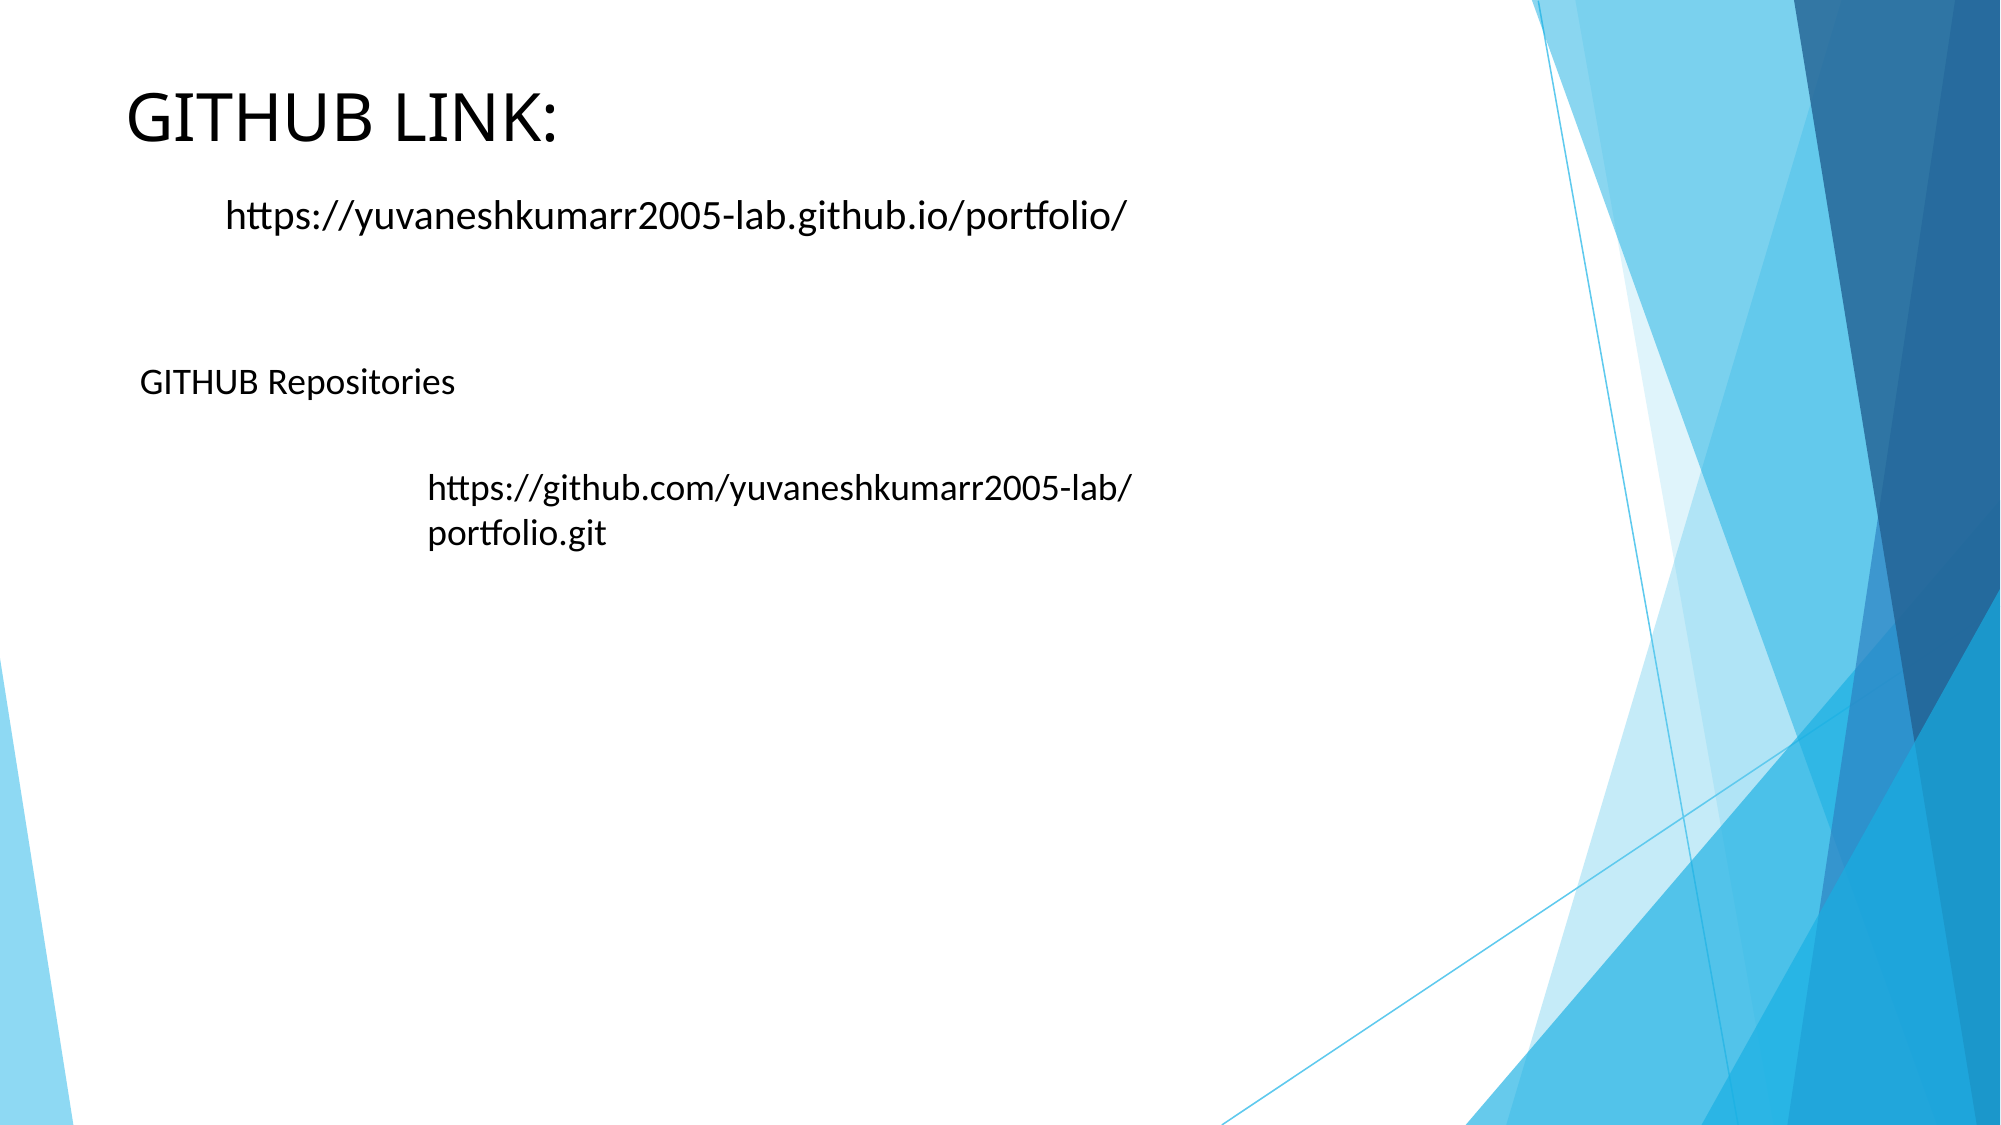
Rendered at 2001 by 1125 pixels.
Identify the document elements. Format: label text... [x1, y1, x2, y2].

text_box GITHUB Repositories [125, 349, 825, 455]
title GITHUB LINK: [125, 75, 1175, 156]
text_box https://github.com/yuvaneshkumarr2005-lab/portfolio.git [412, 455, 1313, 561]
subtitle https://yuvaneshkumarr2005-lab.github.io/portfolio/ [225, 187, 1475, 238]
